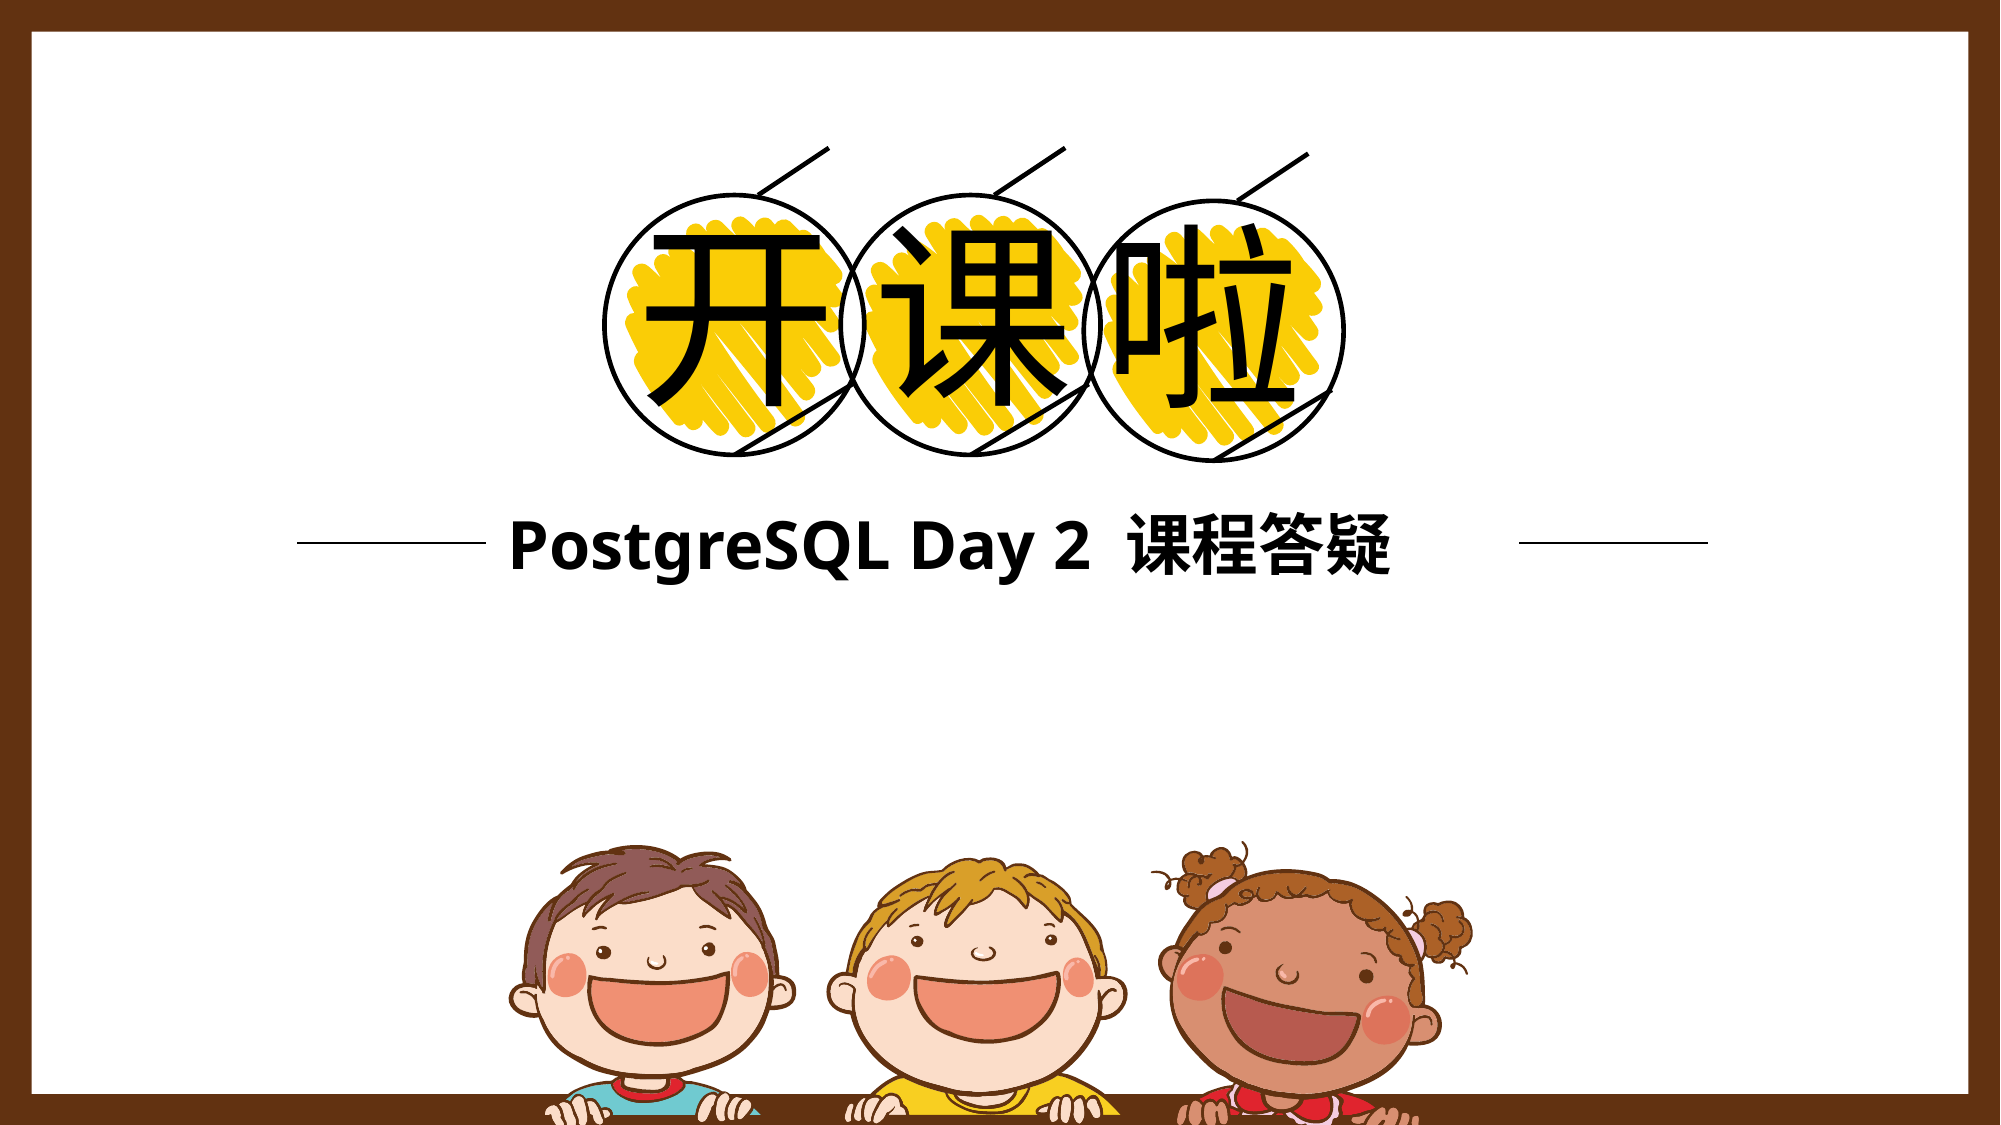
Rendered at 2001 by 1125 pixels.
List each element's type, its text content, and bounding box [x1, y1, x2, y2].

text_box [1213, 389, 1332, 461]
text_box [1141, 440, 1213, 462]
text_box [970, 384, 1089, 455]
text_box [668, 438, 734, 456]
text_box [994, 147, 1066, 196]
text_box [904, 438, 970, 456]
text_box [734, 384, 853, 455]
text_box PostgreSQL Day 2 课程答疑 [492, 495, 1520, 590]
text_box [839, 258, 858, 392]
text_box [603, 257, 622, 393]
text_box 课 [858, 183, 1083, 438]
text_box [1237, 153, 1309, 201]
text_box [1083, 349, 1088, 384]
text_box 开 [622, 183, 847, 438]
text_box [1083, 257, 1088, 312]
text_box [847, 371, 852, 384]
text_box [1313, 245, 1345, 389]
text_box [1082, 294, 1088, 368]
text_box 啦 [1088, 185, 1313, 440]
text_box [494, 840, 1513, 1125]
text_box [757, 147, 829, 196]
text_box [0, 0, 2000, 1125]
text_box [847, 258, 852, 279]
